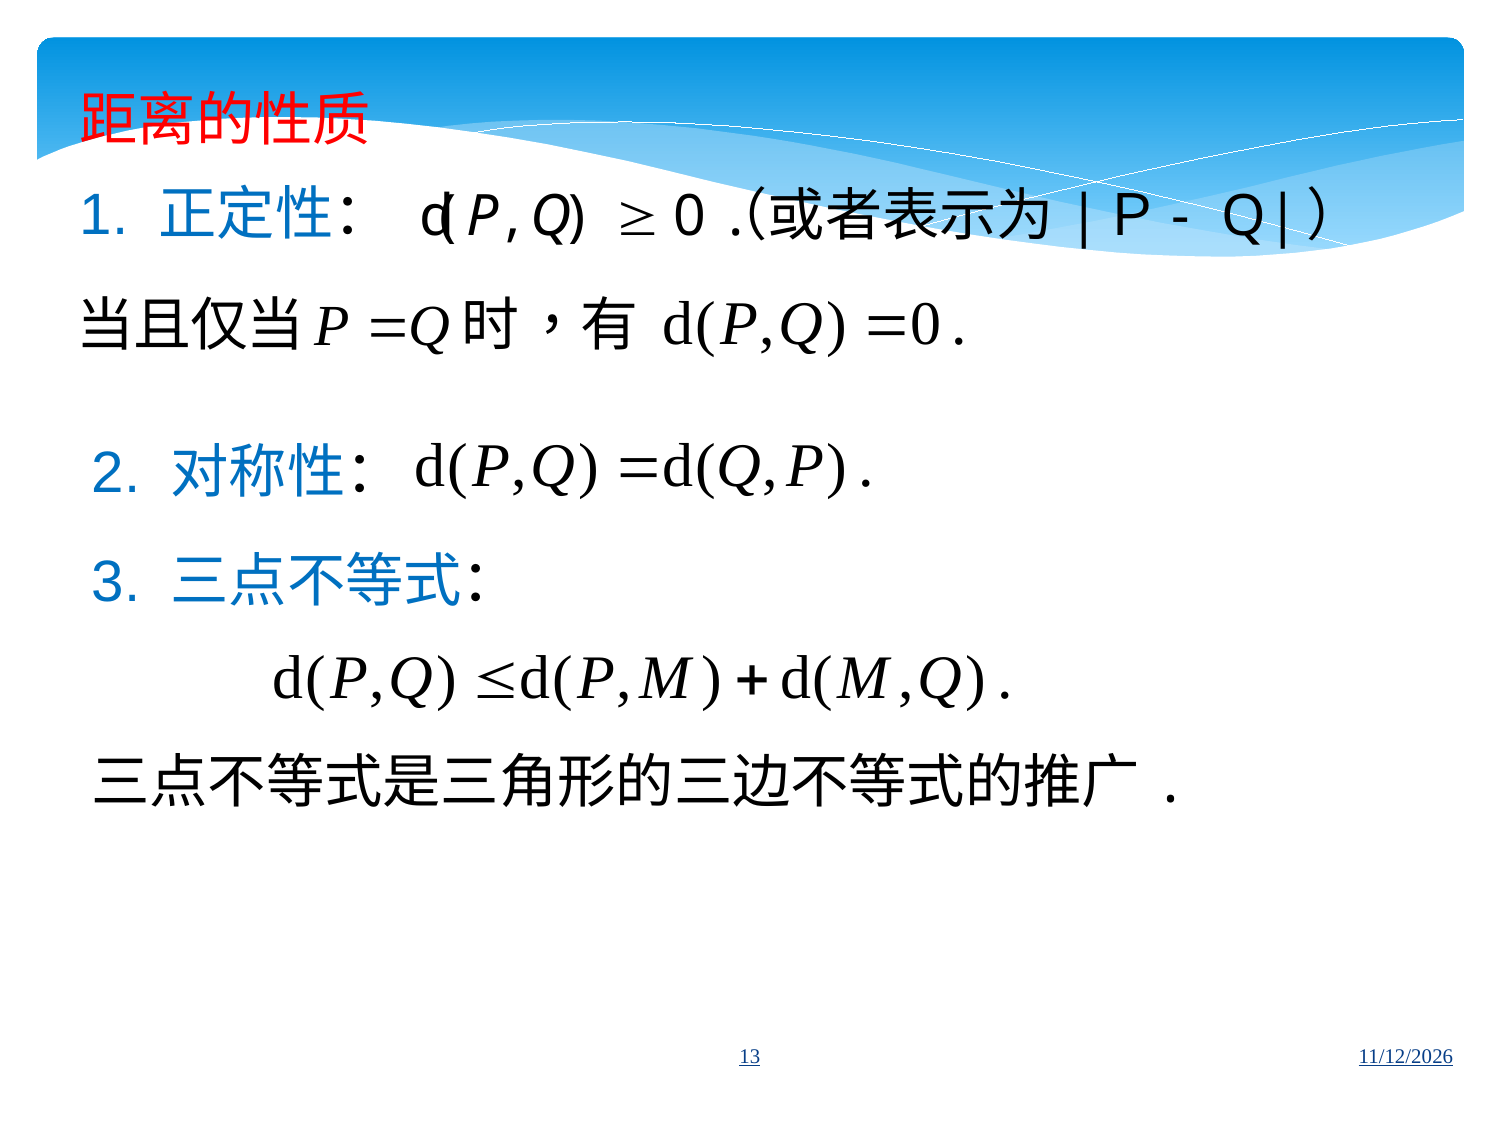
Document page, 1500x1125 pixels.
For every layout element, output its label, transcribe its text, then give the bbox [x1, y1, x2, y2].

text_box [265, 641, 1022, 728]
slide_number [847, 1025, 1469, 1086]
text_box 2. 对称性： [76, 426, 467, 512]
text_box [655, 287, 975, 374]
text_box 距离的性质 [64, 75, 420, 160]
text_box 三点不等式是三角形的三边不等式的推广. [76, 736, 1294, 822]
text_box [413, 173, 1343, 255]
text_box 3. 三点不等式： [76, 535, 585, 621]
text_box 1. 正定性： [64, 169, 455, 254]
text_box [76, 287, 648, 373]
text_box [407, 428, 885, 516]
slide_number 13 [654, 1025, 846, 1086]
